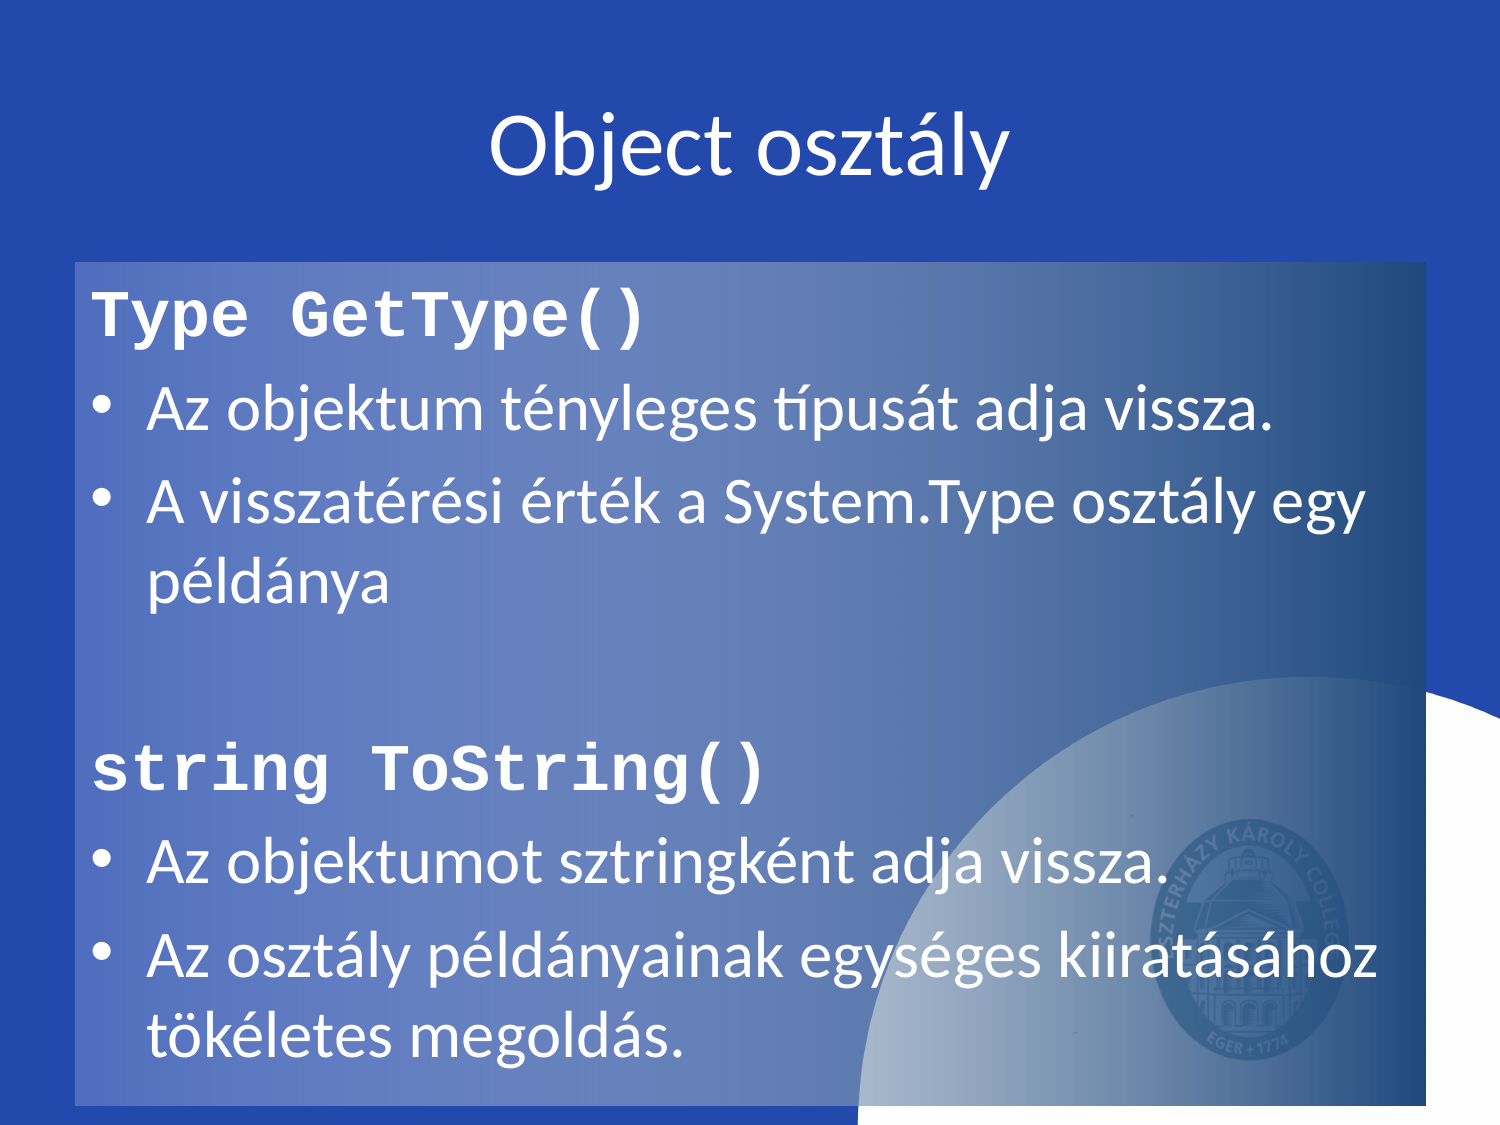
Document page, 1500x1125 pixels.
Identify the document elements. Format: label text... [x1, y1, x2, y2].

list Type GetType() Az objektum tényleges típusát adja vissza. A visszatérési érték a System.Type osztály egy példánya string ToString() Az objektumot sztringként adja vissza. Az osztály példányainak egységes kiiratásához tökéletes megoldás. [75, 262, 1425, 1106]
title Object osztály [75, 45, 1425, 233]
picture [0, 0, 1500, 1125]
